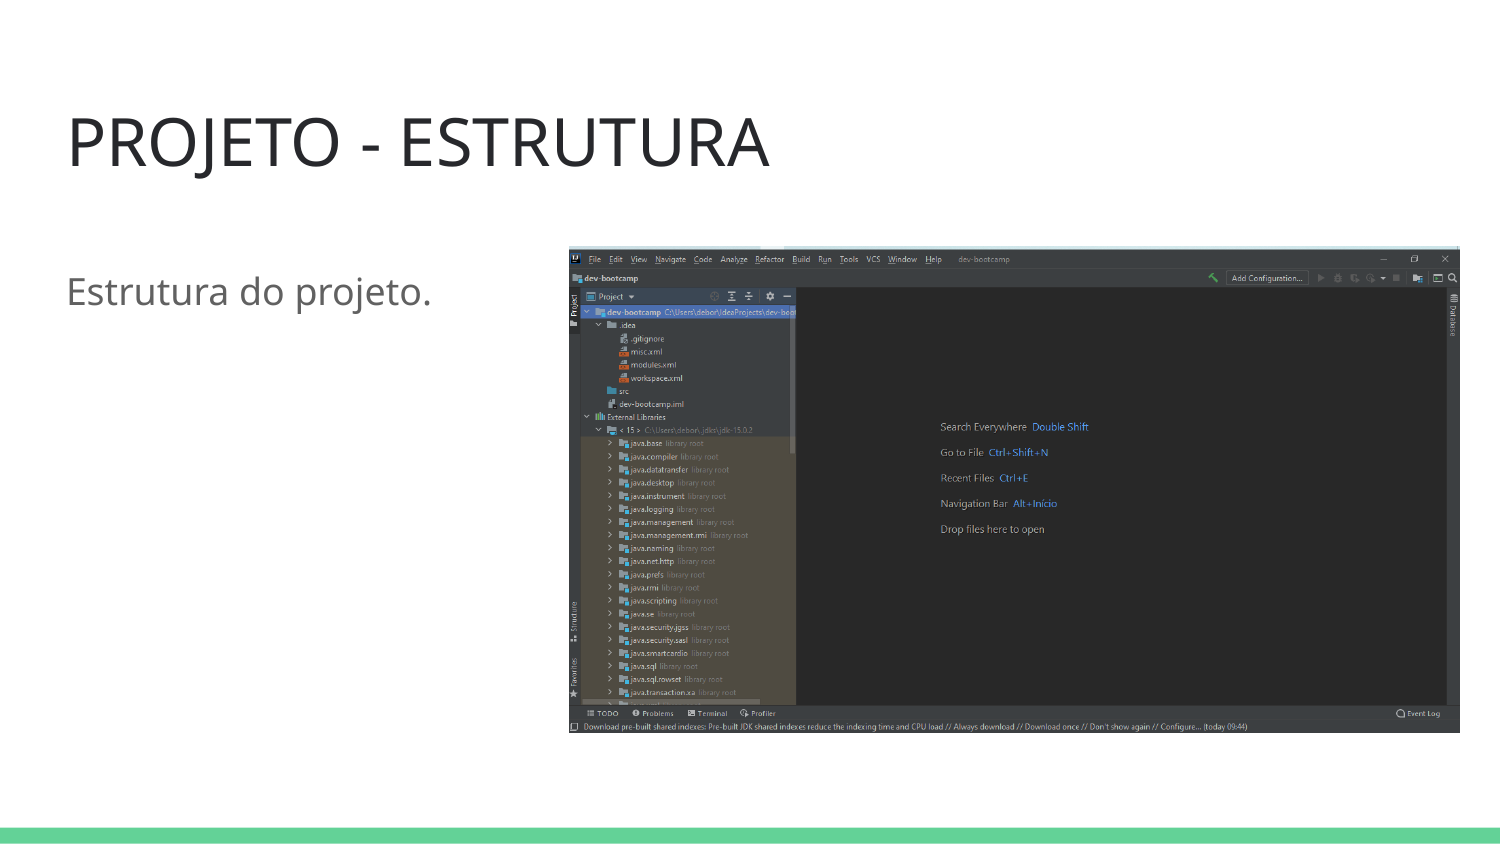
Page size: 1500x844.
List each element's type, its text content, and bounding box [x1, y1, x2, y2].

list Estrutura do projeto. [51, 246, 570, 750]
title PROJETO - ESTRUTURA [51, 72, 1449, 167]
picture [569, 246, 1460, 733]
